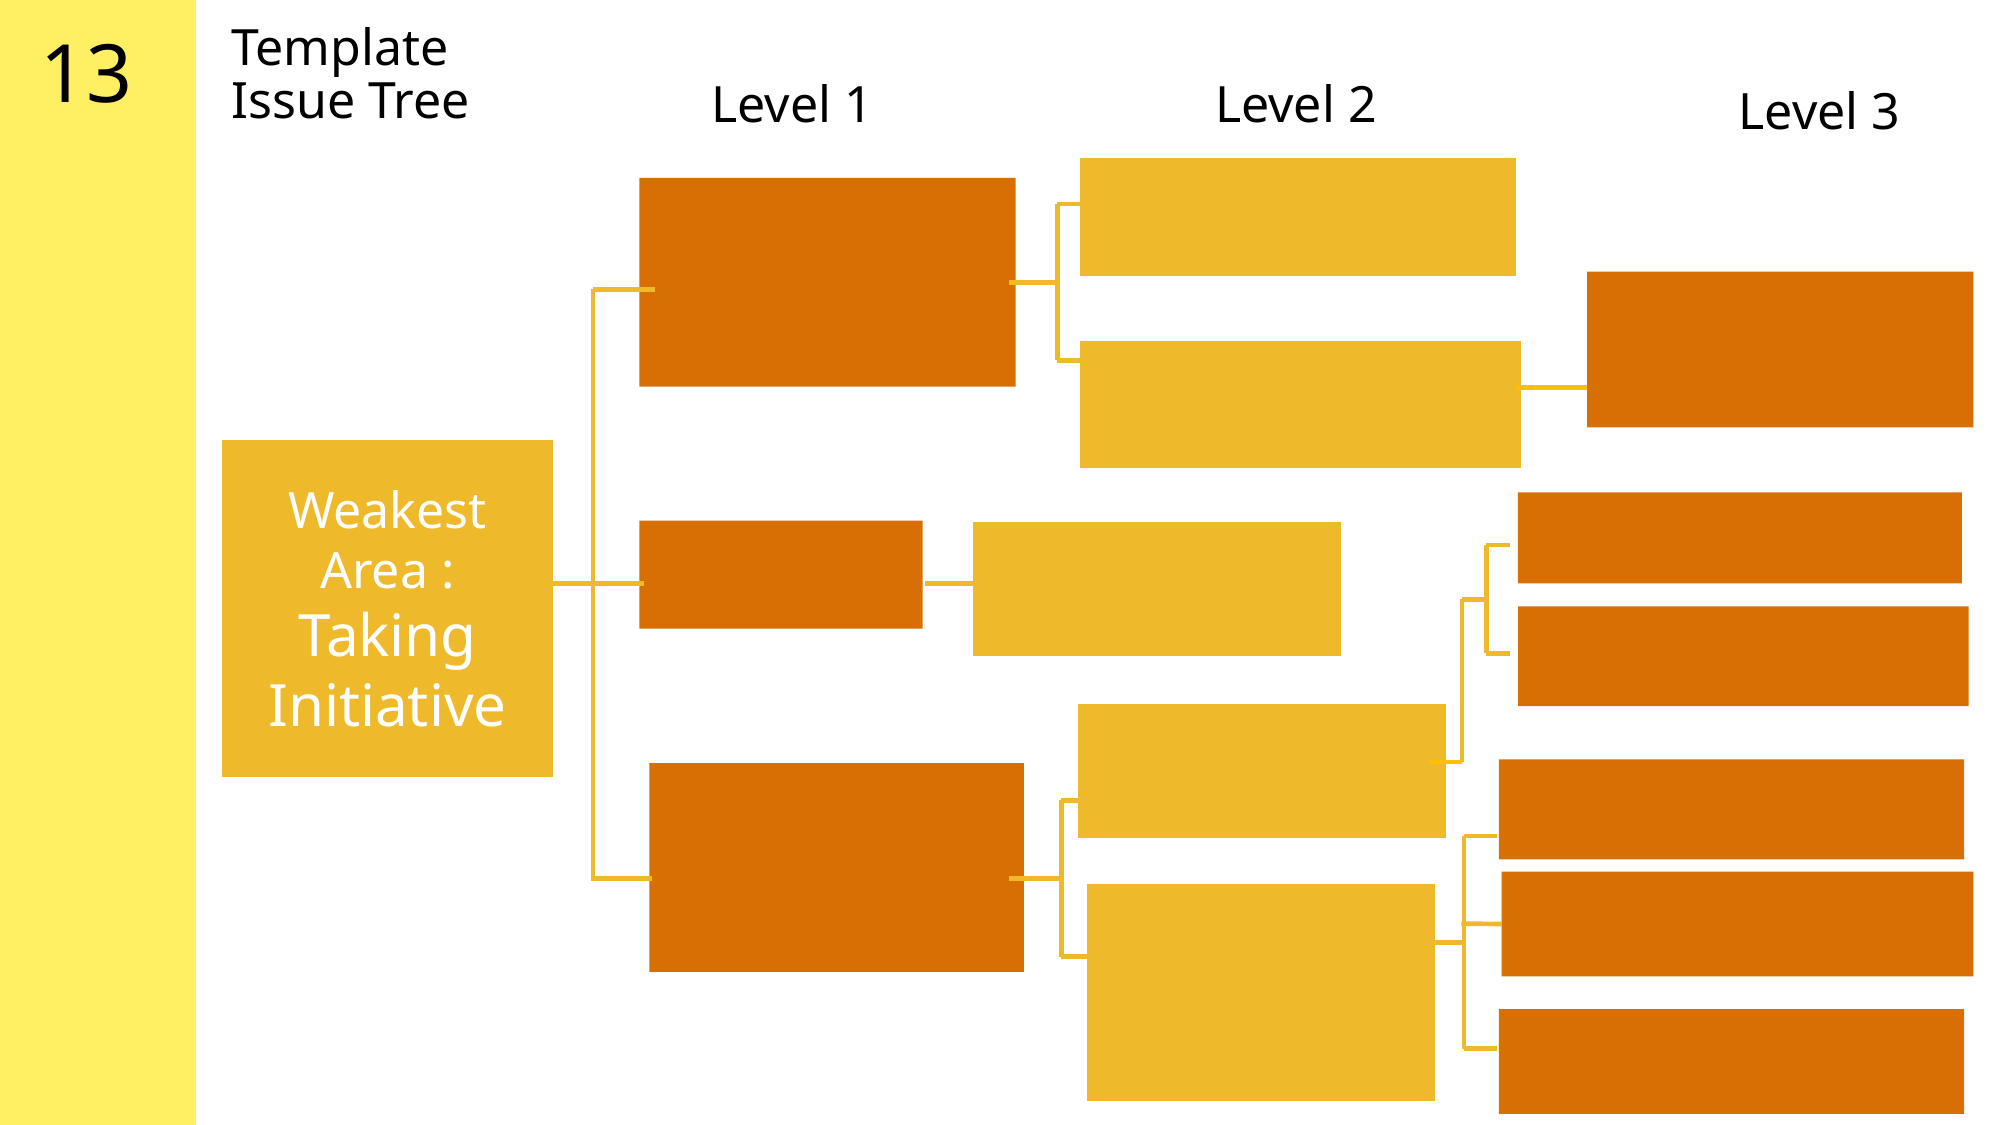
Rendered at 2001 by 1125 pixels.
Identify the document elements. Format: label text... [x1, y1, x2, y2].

title Template Issue Tree [216, 14, 1664, 138]
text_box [1008, 800, 1113, 957]
text_box [638, 177, 1017, 388]
text_box [648, 762, 1025, 973]
text_box [1079, 705, 1445, 837]
text_box [1082, 342, 1520, 467]
text_box [1089, 885, 1433, 1100]
text_box [1586, 271, 1974, 428]
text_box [1430, 492, 1969, 762]
text_box Level 3 [1723, 72, 1920, 147]
text_box [1501, 871, 1974, 977]
text_box 13 [20, 2, 161, 111]
text_box Level 2 [1200, 64, 1397, 140]
text_box [1082, 159, 1514, 275]
text_box [1498, 1008, 1965, 1115]
text_box Weakest Area : Taking Initiative [223, 441, 531, 776]
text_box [531, 289, 655, 879]
text_box [655, 520, 924, 630]
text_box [1008, 204, 1108, 361]
text_box Level 1 [696, 64, 893, 140]
text_box [0, 0, 196, 1125]
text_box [1430, 836, 1497, 1049]
text_box [1498, 762, 1965, 860]
text_box [974, 523, 1340, 655]
